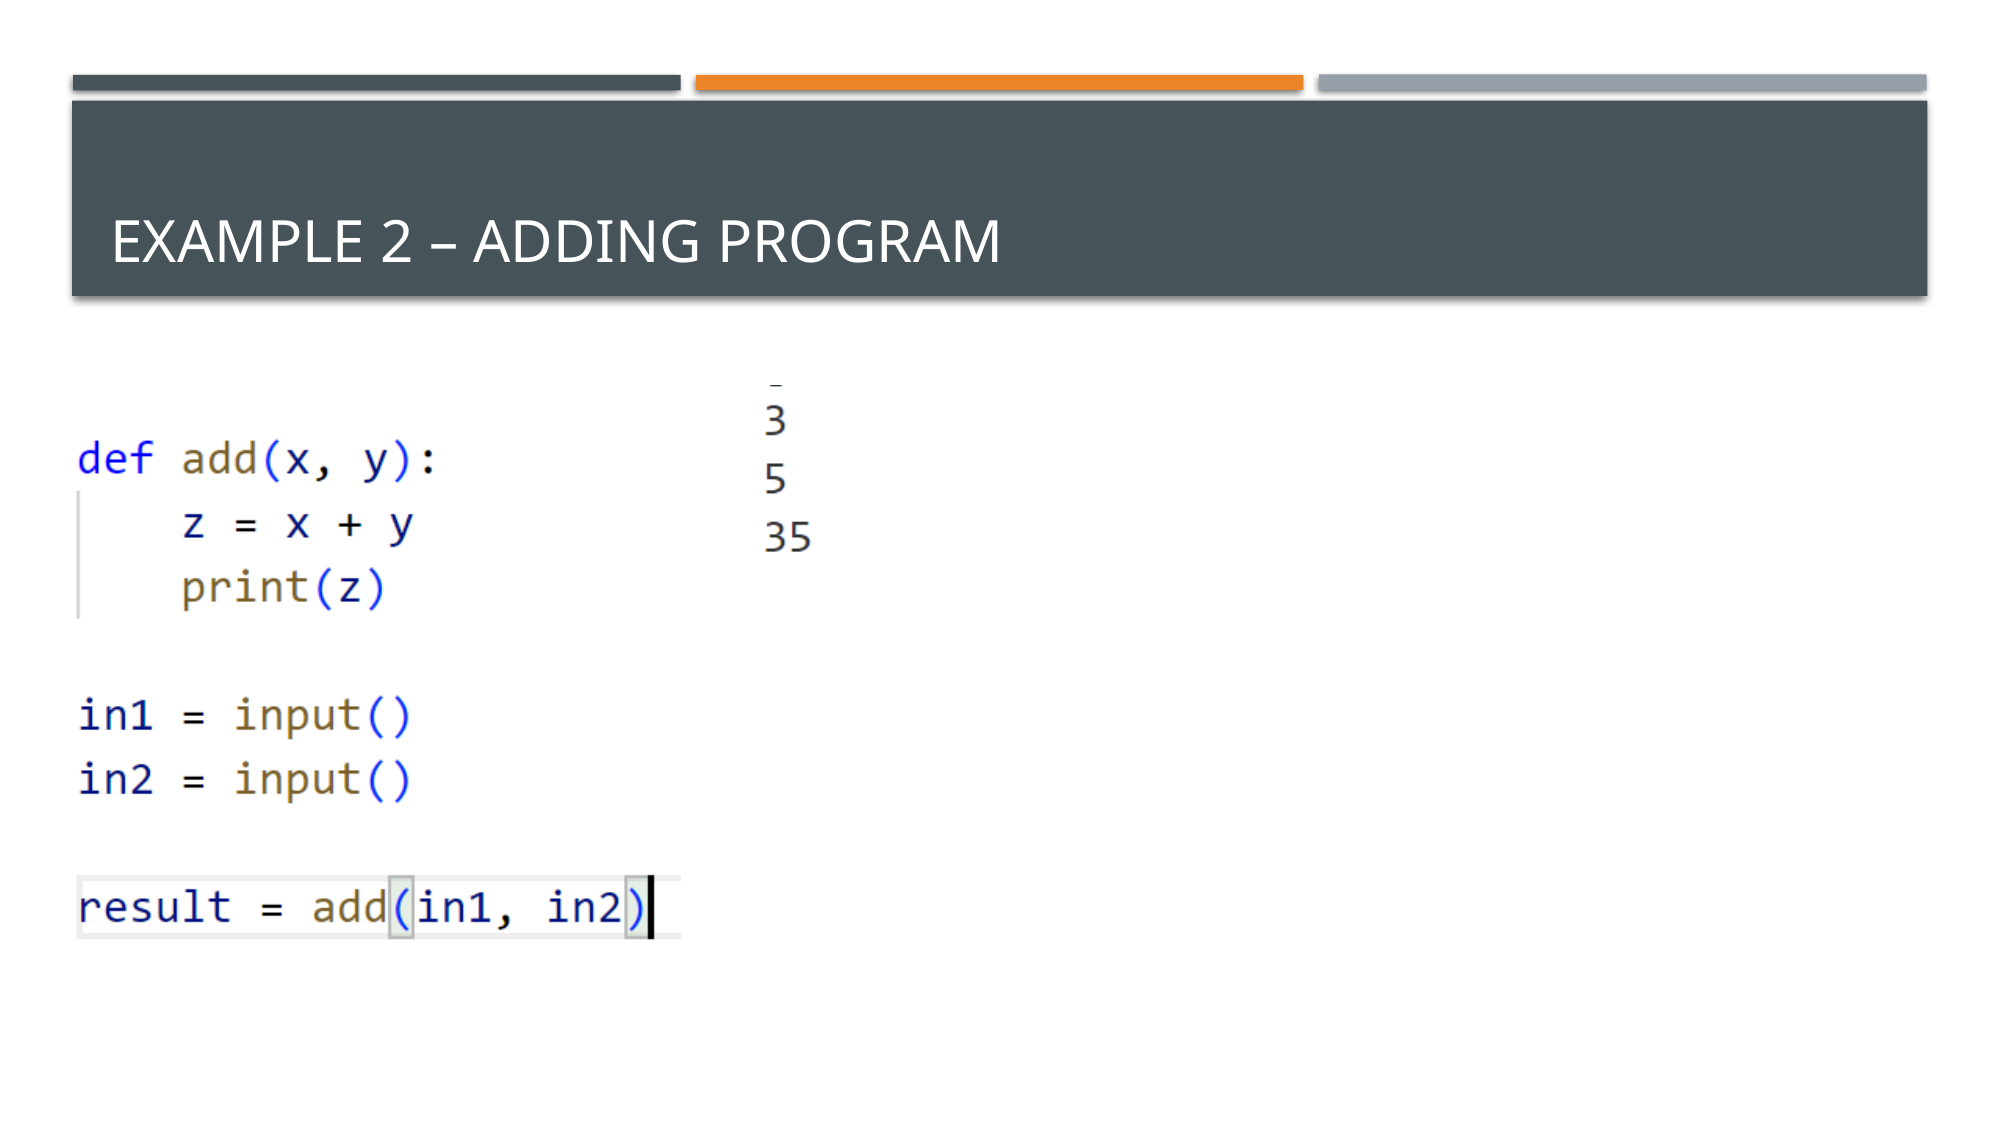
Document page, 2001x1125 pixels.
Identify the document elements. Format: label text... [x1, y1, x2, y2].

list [32, 429, 681, 967]
picture [717, 385, 897, 563]
title Example 2 – Adding program [95, 115, 1905, 282]
